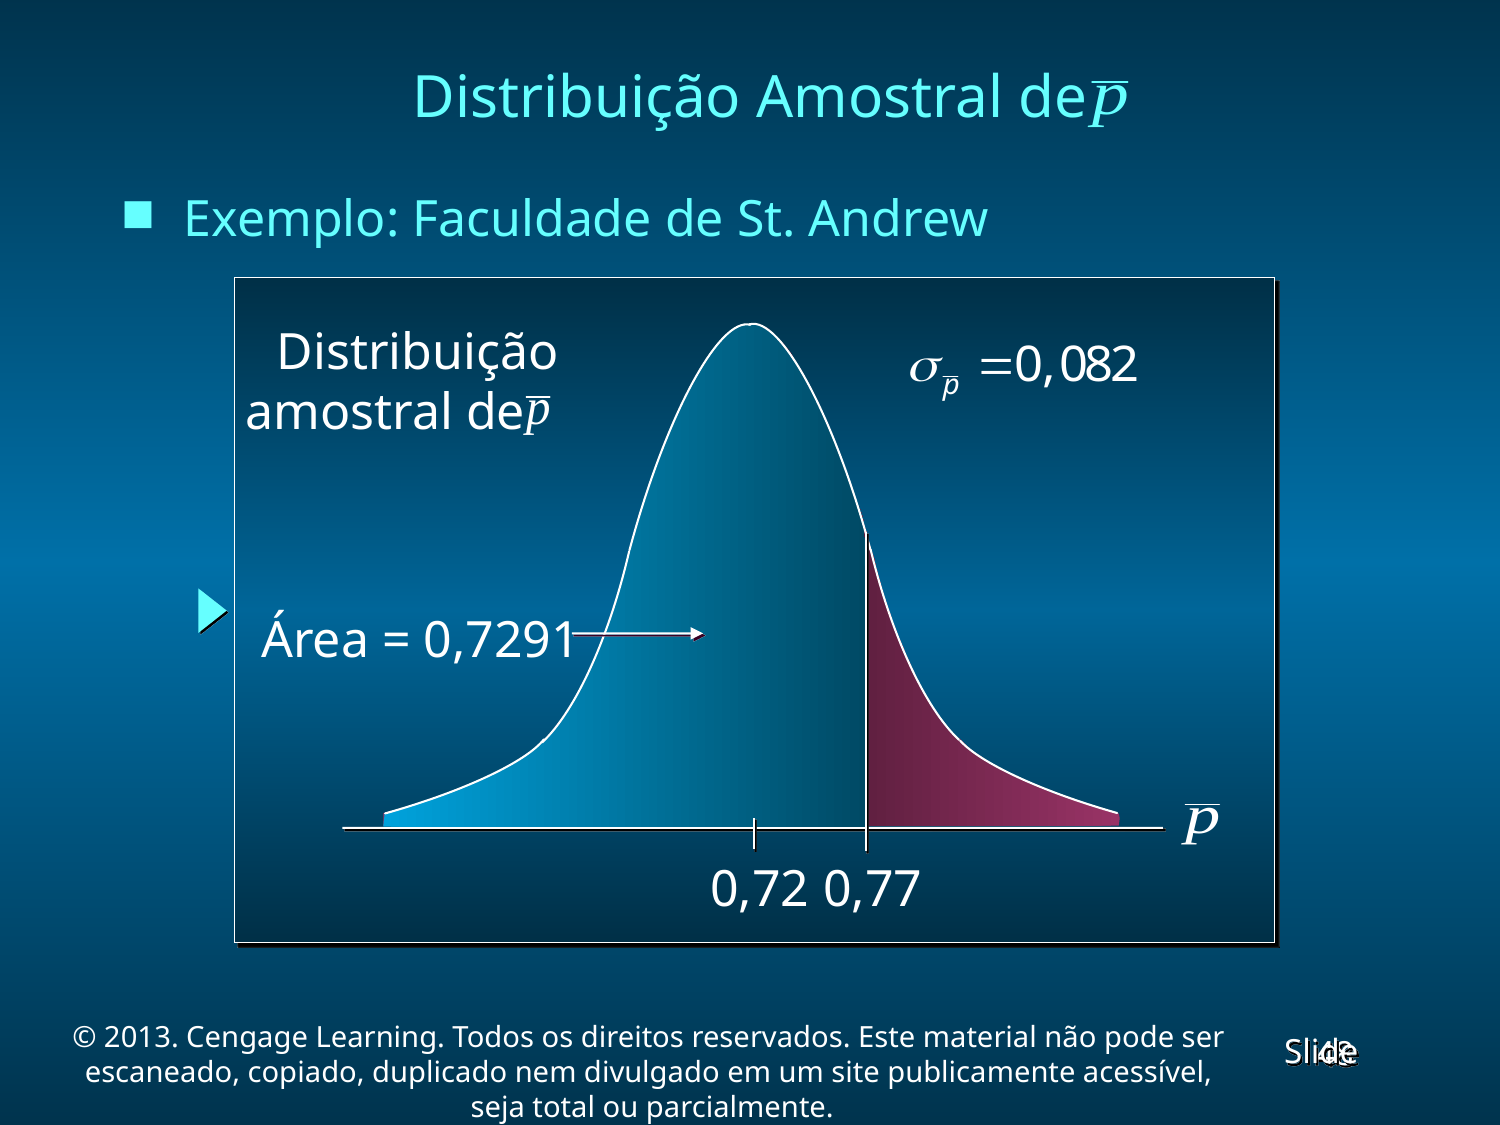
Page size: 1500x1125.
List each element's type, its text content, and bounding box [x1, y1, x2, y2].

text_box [1175, 800, 1221, 848]
text_box [868, 801, 1120, 826]
text_box 0,77 [825, 849, 937, 925]
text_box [367, 312, 1135, 794]
text_box Área = 0,7291 [246, 599, 362, 675]
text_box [239, 311, 366, 449]
text_box [383, 801, 865, 828]
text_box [112, 27, 1388, 162]
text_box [901, 332, 1147, 414]
text_box [234, 279, 1275, 943]
text_box 0,72 [695, 849, 825, 925]
text_box [199, 590, 226, 631]
text_box Exemplo: Faculdade de St. Andrew [112, 179, 1388, 279]
